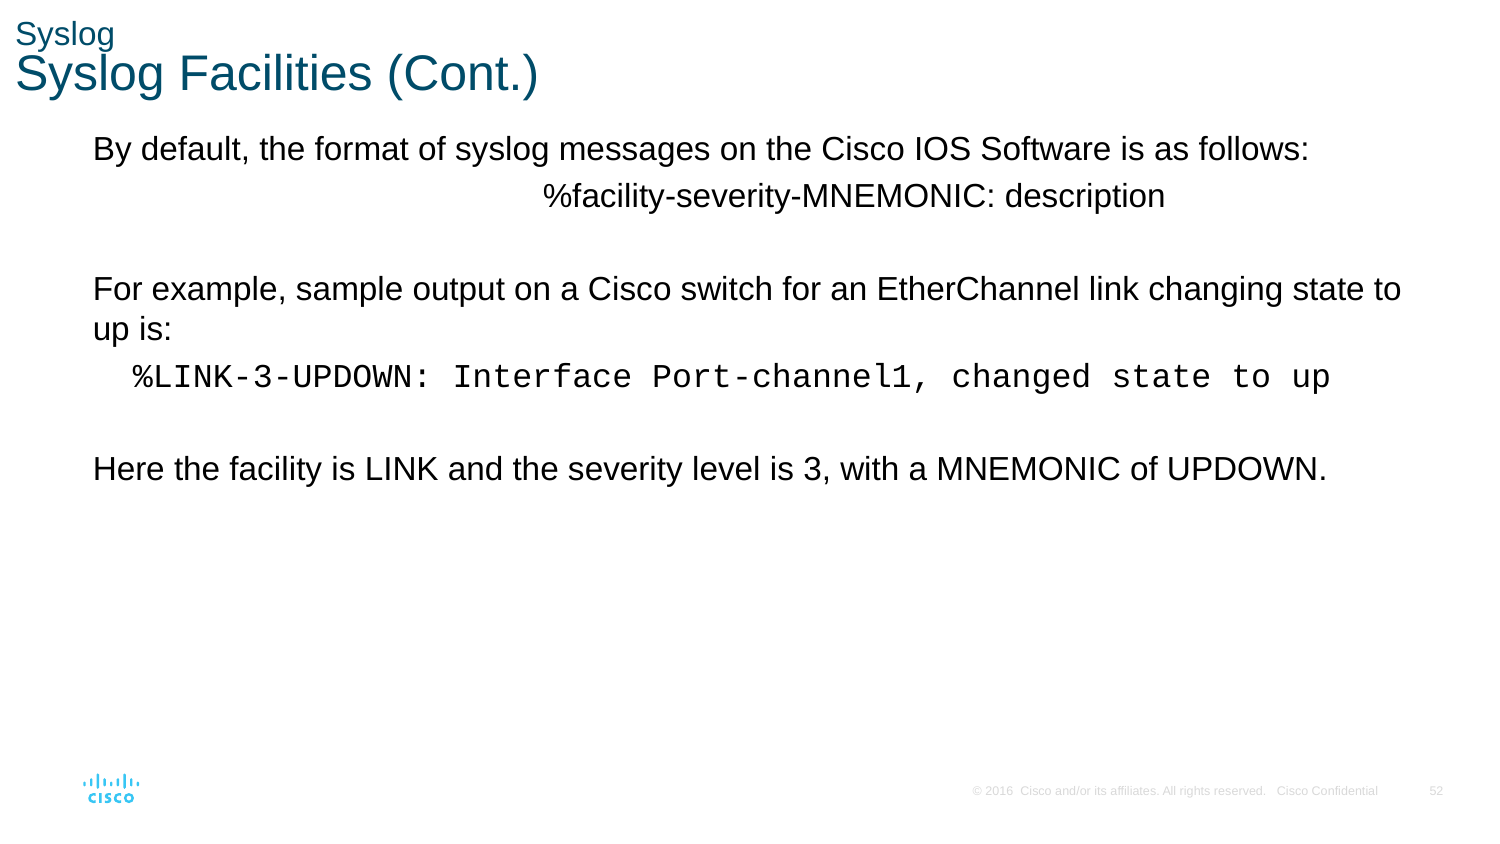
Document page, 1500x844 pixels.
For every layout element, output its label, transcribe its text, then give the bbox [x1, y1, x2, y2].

list By default, the format of syslog messages on the Cisco IOS Software is as follows: %facility-severity-MNEMONIC: description For example, sample output on a Cisco switch for an EtherChannel link changing state to up is: %LINK-3-UPDOWN: Interface Port-channel1, changed state to up Here the facility is LINK and the severity level is 3, with a MNEMONIC of UPDOWN. [77, 120, 1437, 726]
title Syslog Syslog Facilities (Cont.) [0, 0, 1369, 121]
